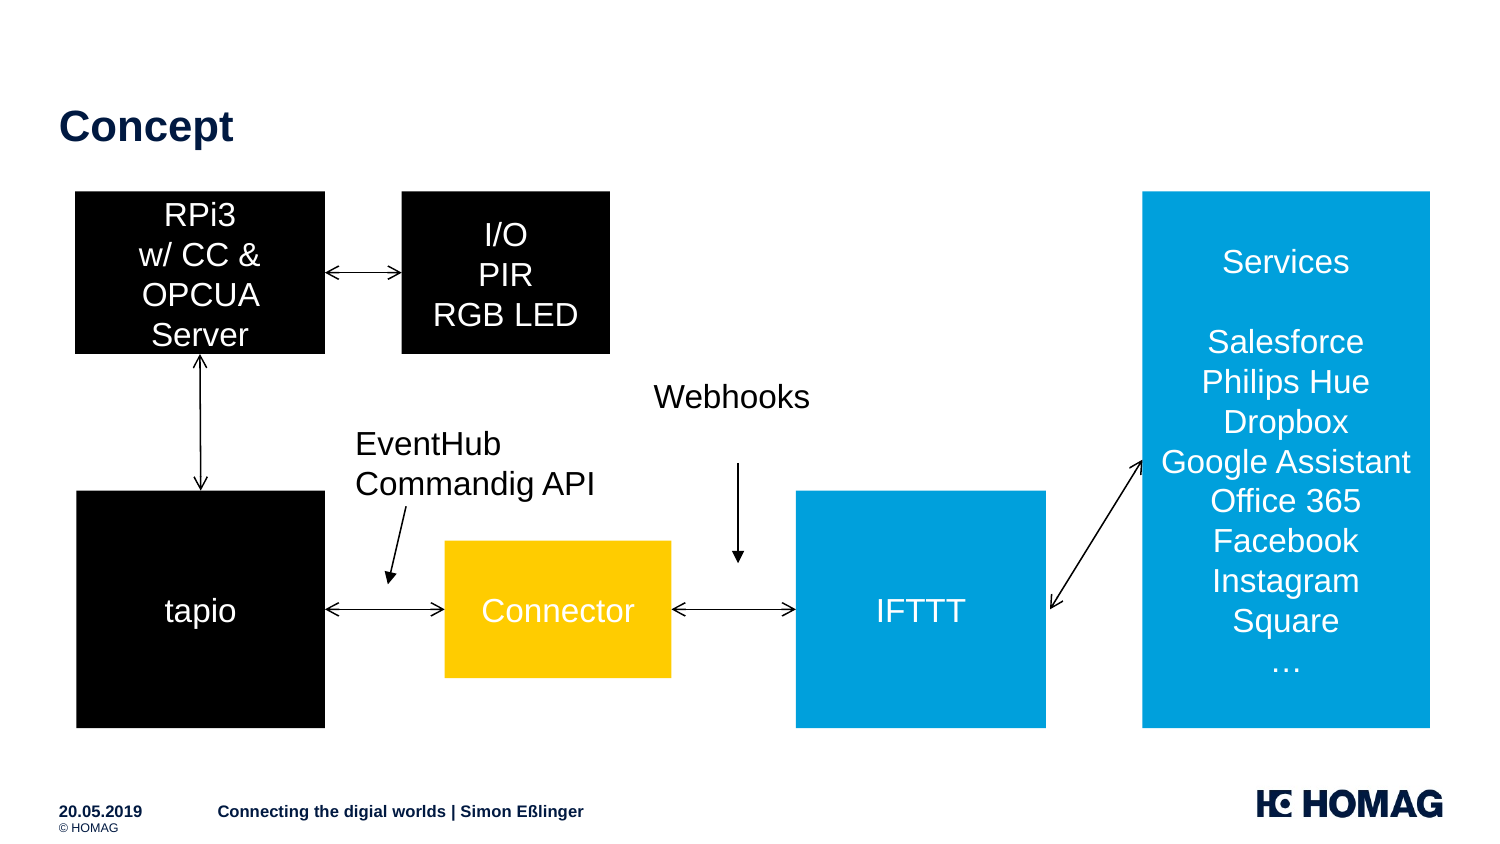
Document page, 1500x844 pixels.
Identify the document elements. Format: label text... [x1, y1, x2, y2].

picture [1234, 763, 1465, 844]
text_box I/O PIR RGB LED [401, 191, 610, 354]
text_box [387, 506, 407, 585]
text_box IFTTT [794, 488, 1048, 730]
text_box Webhooks [653, 375, 817, 416]
text_box Connector [444, 540, 672, 679]
text_box EventHub Commandig API [355, 422, 610, 503]
text_box tapio [76, 490, 325, 729]
footer Connecting the digial worlds | Simon Eßlinger [217, 794, 674, 821]
text_box RPi3 w/ CC & OPCUA Server [75, 191, 325, 354]
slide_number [59, 797, 201, 821]
title Concept [59, 44, 1441, 151]
text_box Services Salesforce Philips Hue Dropbox Google Assistant Office 365 Facebook Instagram Square … [1140, 189, 1432, 730]
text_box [1049, 459, 1143, 610]
